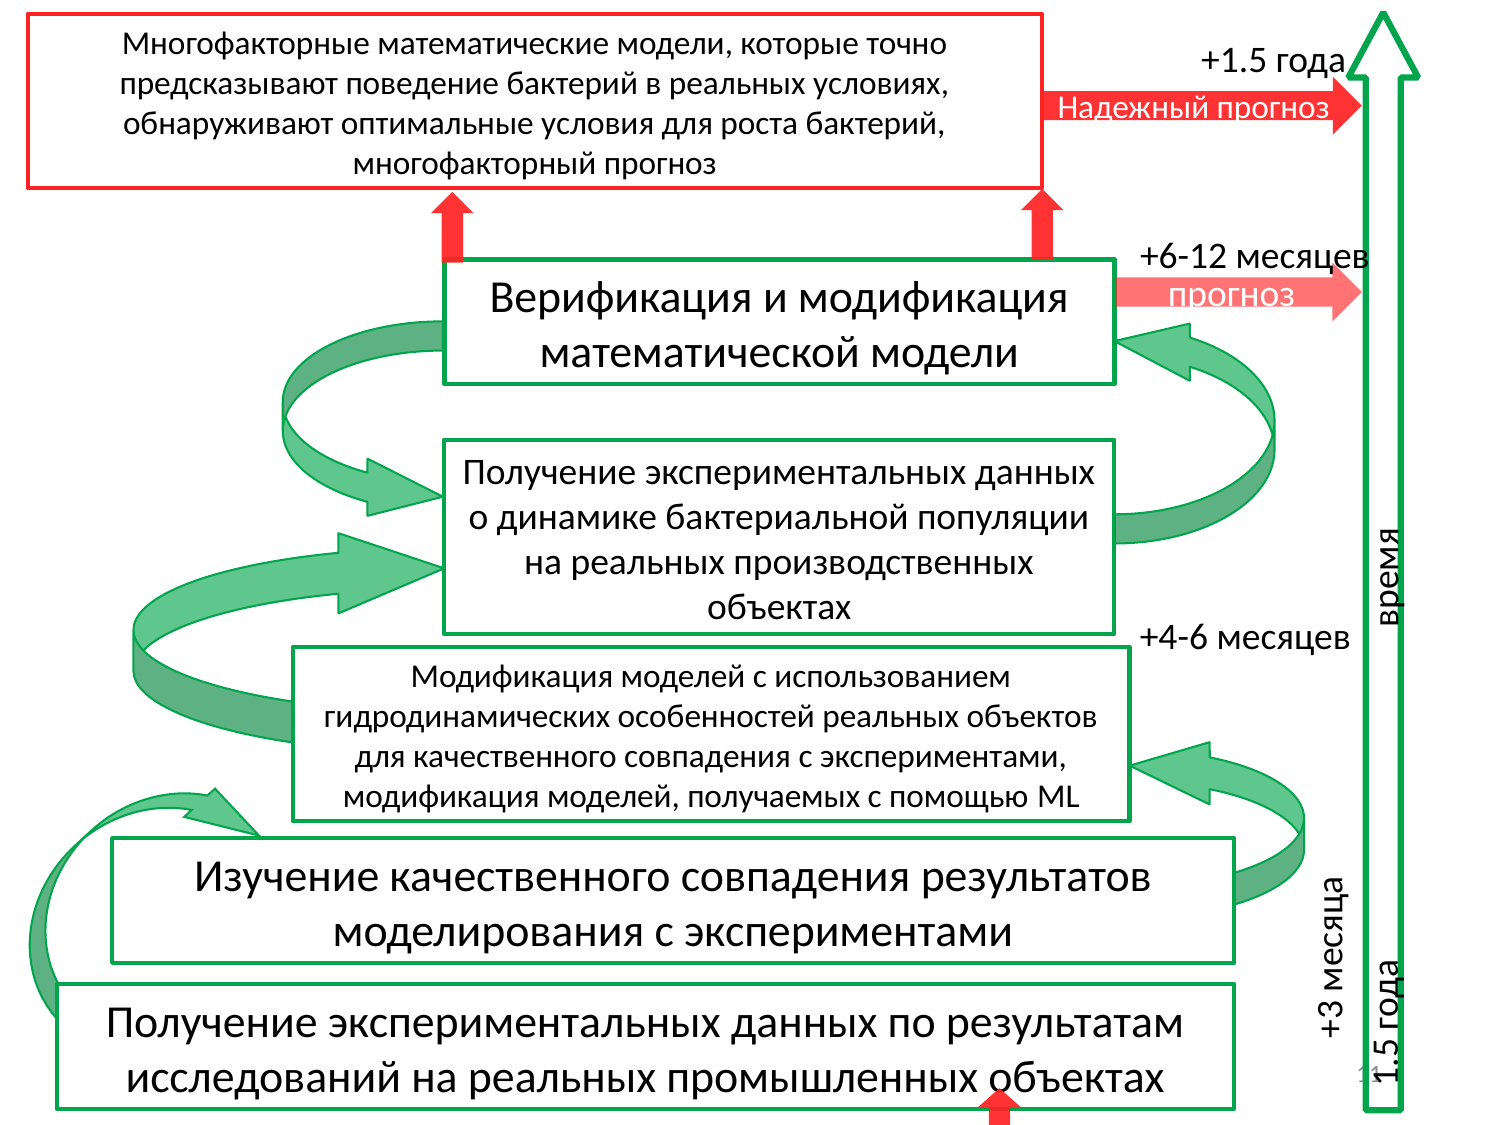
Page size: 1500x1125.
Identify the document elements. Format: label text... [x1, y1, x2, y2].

text_box Получение экспериментальных данных о динамике бактериальной популяции на реальных производственных объектах [444, 439, 1115, 635]
text_box [132, 532, 445, 744]
text_box [281, 320, 444, 517]
text_box [1020, 188, 1065, 261]
text_box [1130, 741, 1306, 874]
text_box [1113, 322, 1276, 545]
text_box [430, 191, 475, 264]
text_box [28, 787, 263, 1020]
text_box +6-12 месяцев [1125, 223, 1385, 284]
text_box +1.5 года [1186, 27, 1362, 88]
text_box Верификация и модификация математической модели [444, 259, 1115, 385]
text_box время [1362, 11, 1420, 944]
text_box Многофакторные математические модели, которые точно предсказывают поведение бактерий в реальных условиях, обнаруживают оптимальные условия для роста бактерий, многофакторный прогноз [27, 13, 1043, 189]
text_box [977, 1087, 1022, 1125]
text_box +3 месяца [1297, 861, 1357, 1042]
text_box Изучение качественного совпадения результатов моделирования с экспериментами [112, 838, 1235, 963]
text_box время [1364, 1101, 1402, 1112]
text_box [1235, 867, 1297, 906]
text_box +4-6 месяцев [1125, 604, 1366, 665]
text_box Модификация моделей с использованием гидродинамических особенностей реальных объектов для качественного совпадения с экспериментами, модификация моделей, получаемых с помощью ML [292, 646, 1130, 822]
text_box прогноз [1115, 276, 1363, 323]
slide_number 11 [1059, 1042, 1397, 1103]
text_box 1.5 года [1352, 944, 1413, 1101]
text_box Получение экспериментальных данных по результатам исследований на реальных промышленных объектах [56, 983, 1235, 1109]
text_box Надежный прогноз [1039, 88, 1363, 136]
